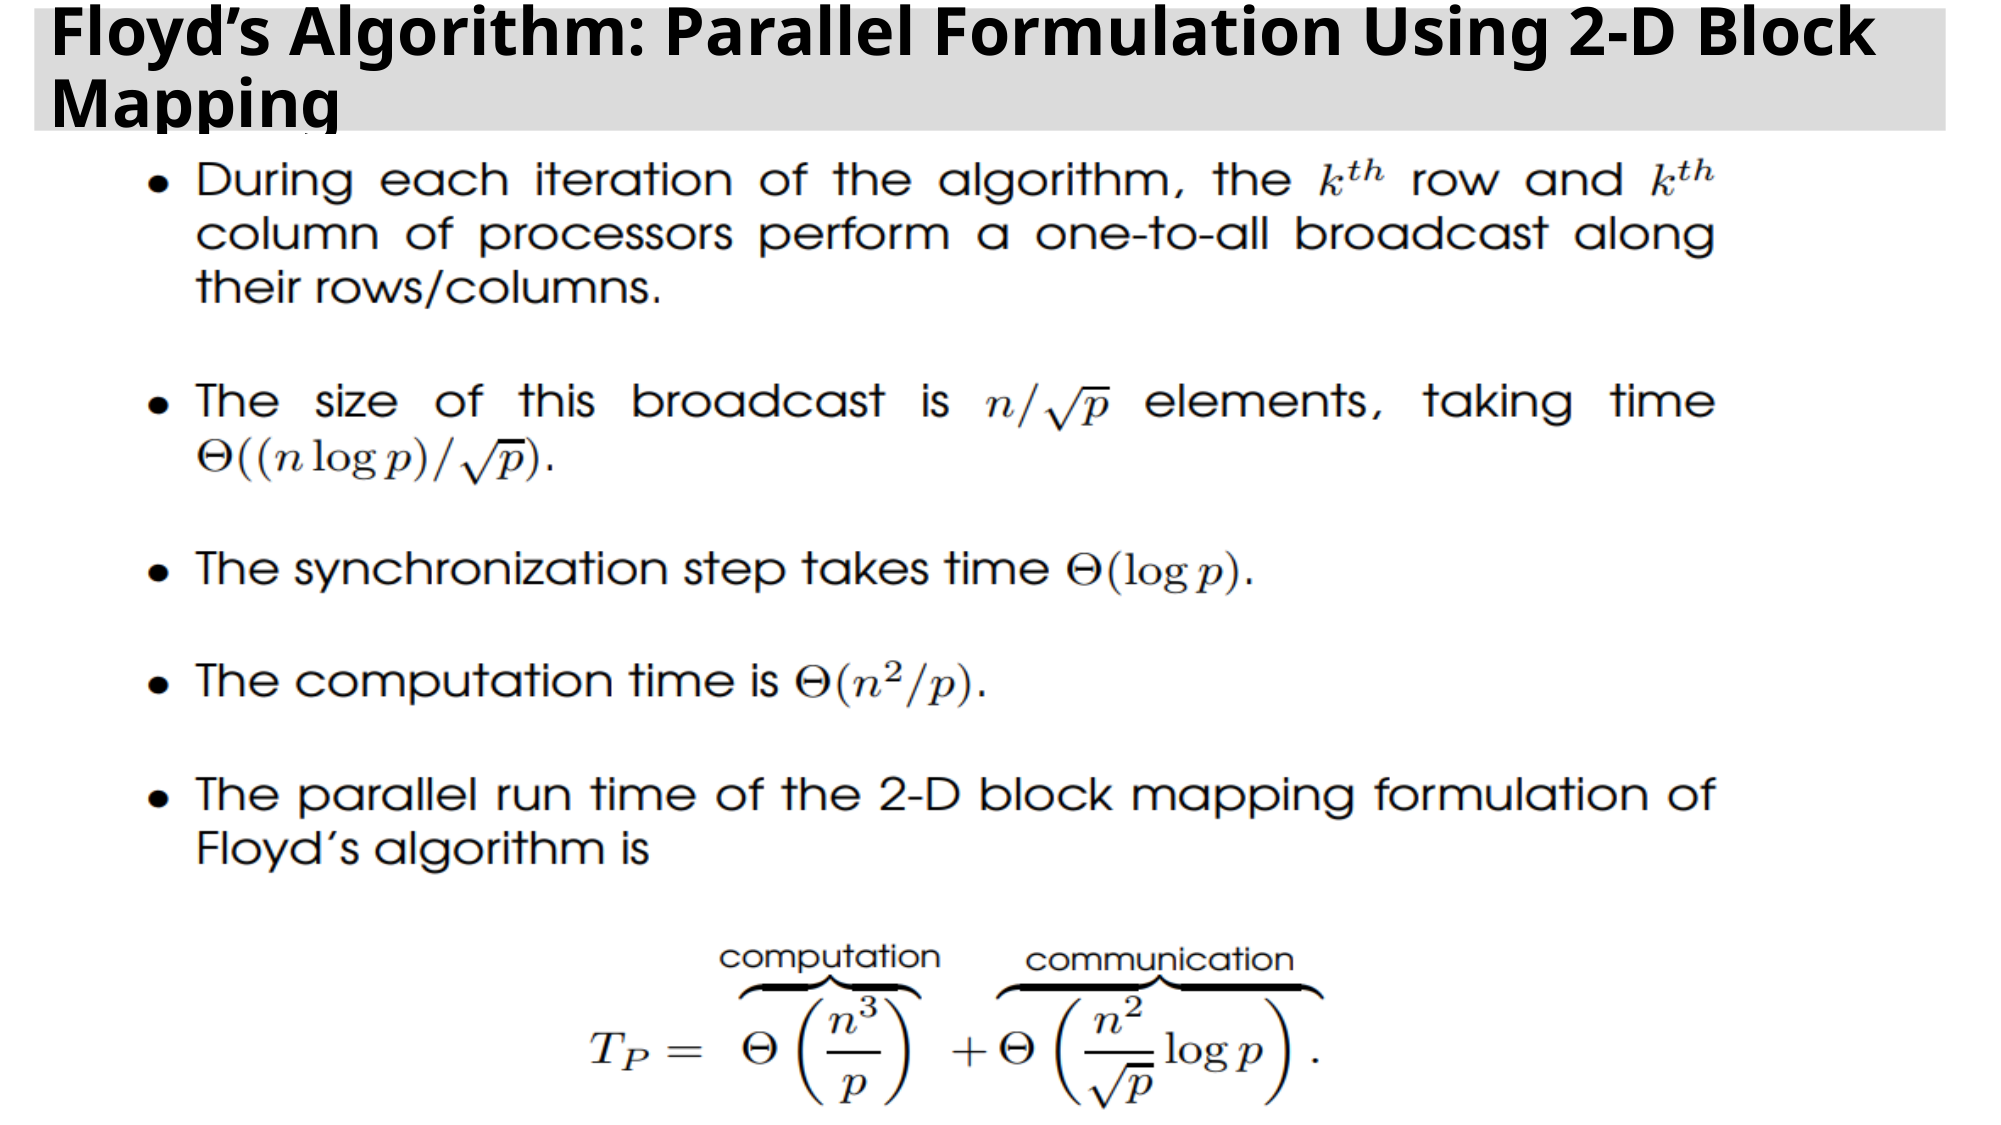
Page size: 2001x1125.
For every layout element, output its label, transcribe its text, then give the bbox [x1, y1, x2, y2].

picture [120, 134, 1885, 1125]
title Floyd’s Algorithm: Parallel Formulation Using 2-D Block Mapping [34, 8, 1946, 131]
